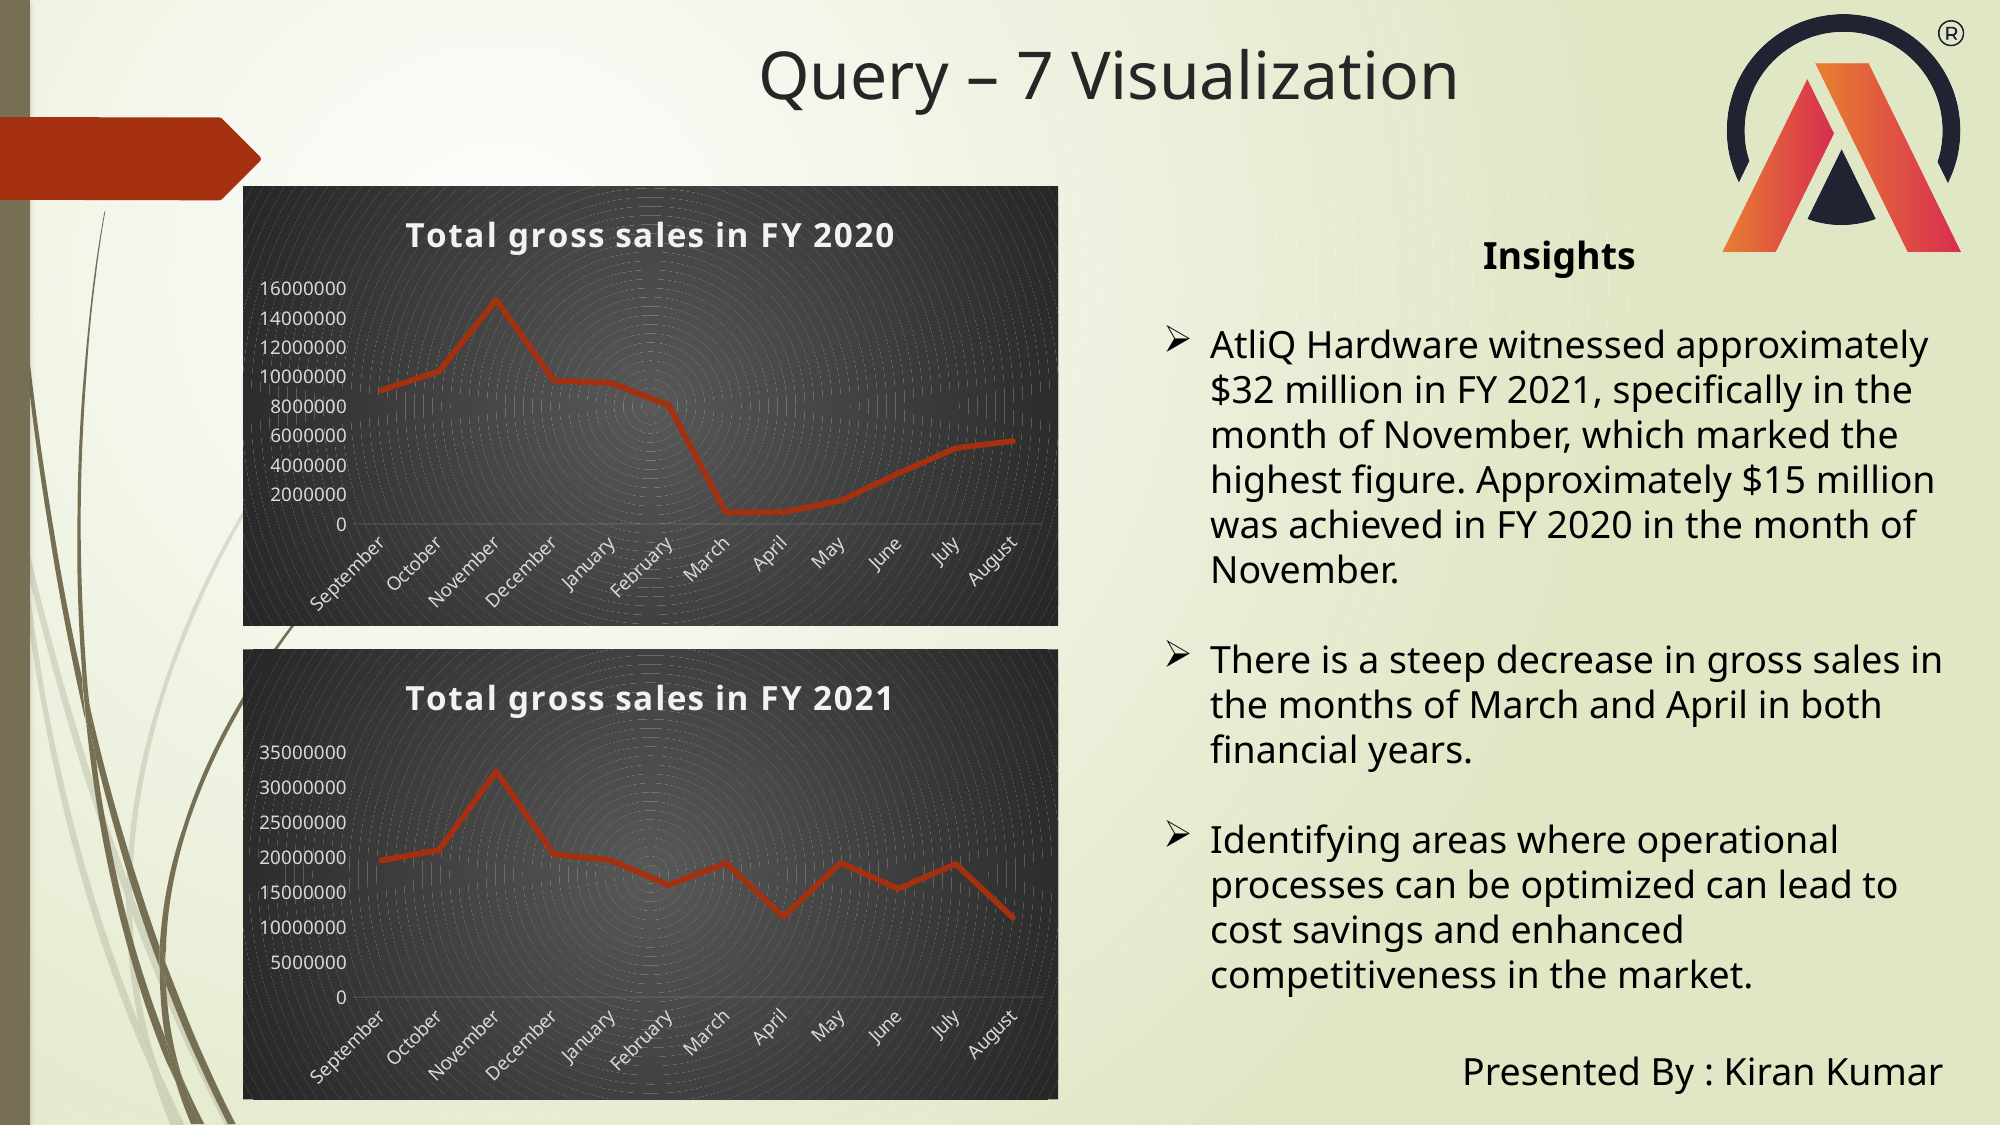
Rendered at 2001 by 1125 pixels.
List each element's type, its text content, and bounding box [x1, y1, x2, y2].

title Query – 7 Visualization [743, 25, 1509, 138]
picture [1719, 8, 1972, 256]
chart [242, 648, 1059, 1100]
text_box Presented By : Kiran Kumar [1447, 1040, 1992, 1100]
text_box AtliQ Hardware witnessed approximately $32 million in FY 2021, specifically in the month of November, which marked the highest figure. Approximately $15 million was achieved in FY 2020 in the month of November. ﻿There is a steep decrease in gross sales in the months of March and April in both financial years. Identifying areas where operational processes can be optimized can lead to cost savings and enhanced competitiveness in the market. [1148, 314, 1972, 1004]
chart [242, 185, 1059, 627]
text_box Insights [1468, 224, 1794, 284]
